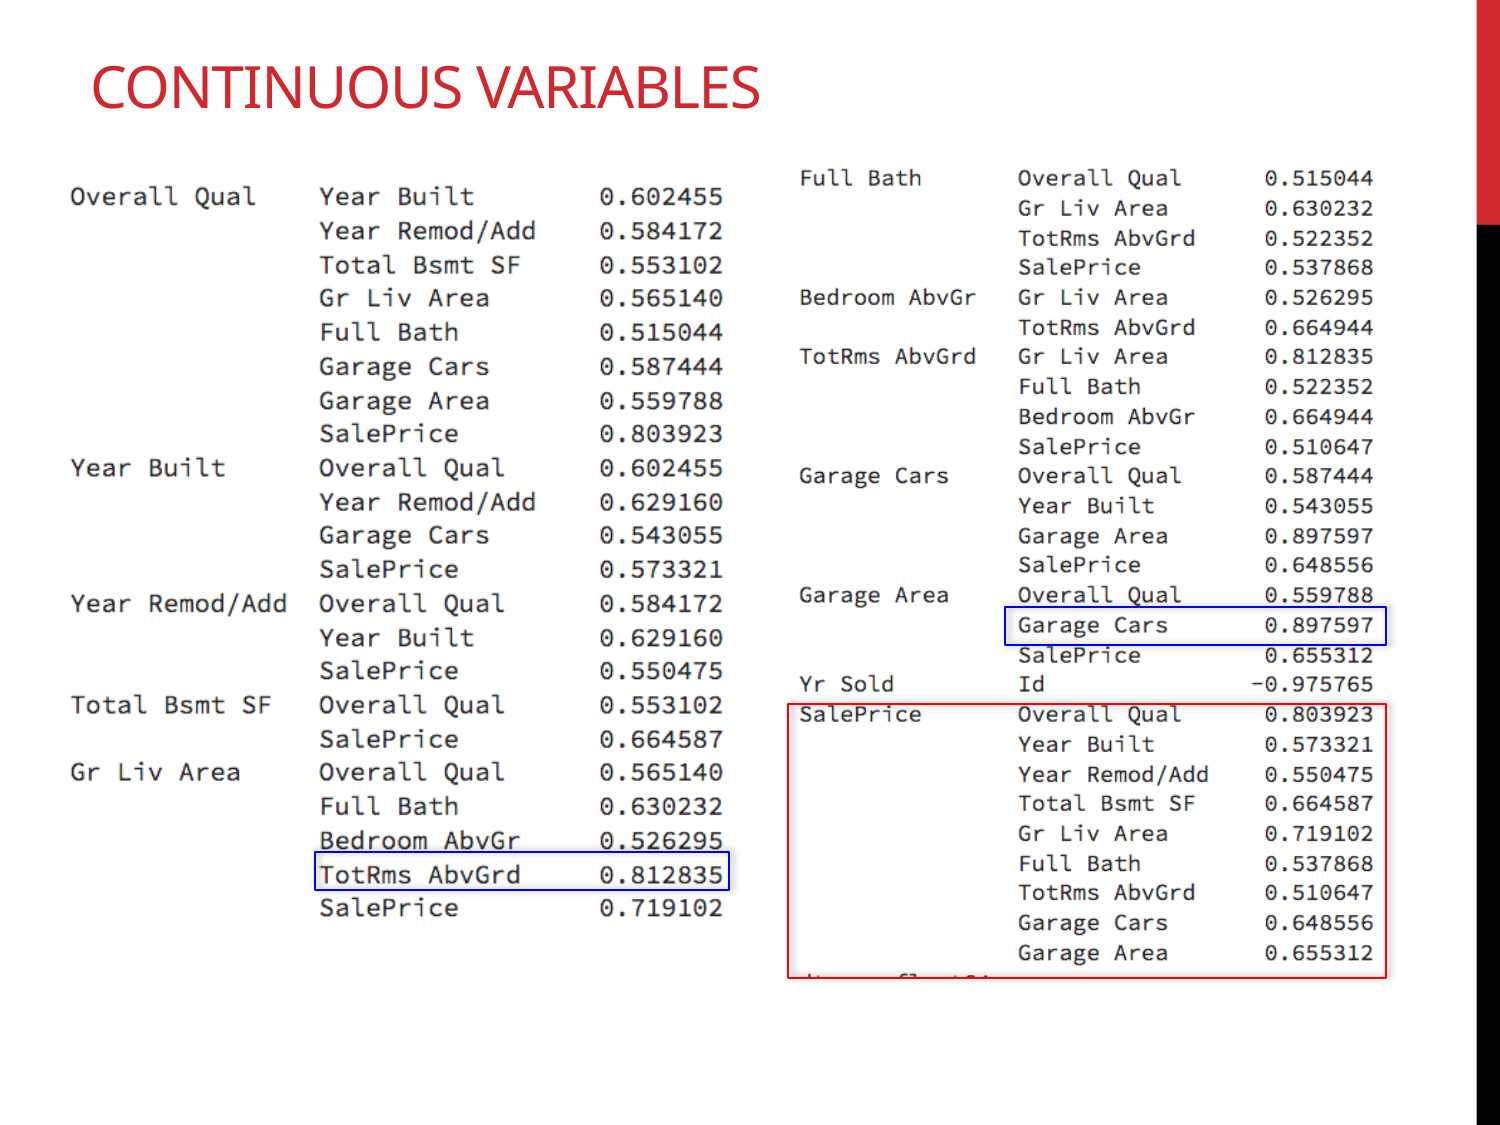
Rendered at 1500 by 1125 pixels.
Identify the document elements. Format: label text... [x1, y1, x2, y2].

title Continuous variables [75, 0, 1197, 128]
picture [52, 157, 1428, 979]
